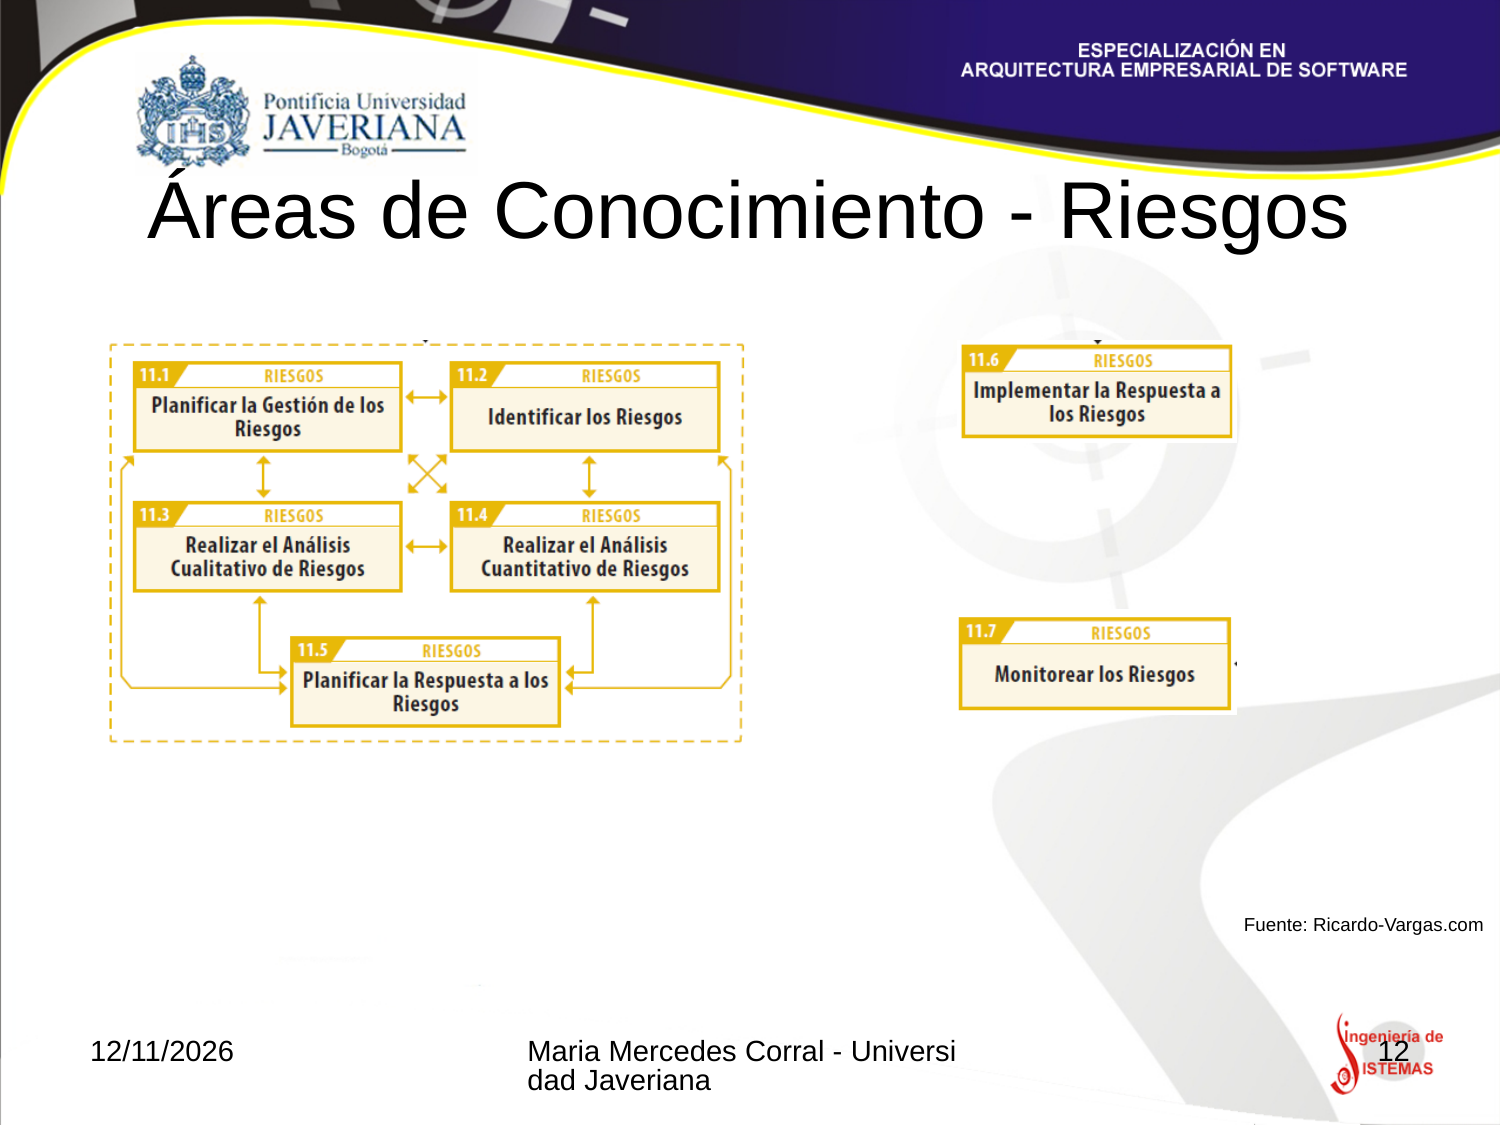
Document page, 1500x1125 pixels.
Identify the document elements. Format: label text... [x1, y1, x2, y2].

text_box Fuente: Ricardo-Vargas.com [1229, 905, 1499, 943]
picture [0, 0, 1500, 1125]
slide_number 12 [1074, 1024, 1426, 1103]
footer Maria Mercedes Corral - Universidad Javeriana [512, 1024, 988, 1103]
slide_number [74, 1024, 426, 1103]
title Áreas de Conocimiento - Riesgos [74, 111, 1426, 300]
